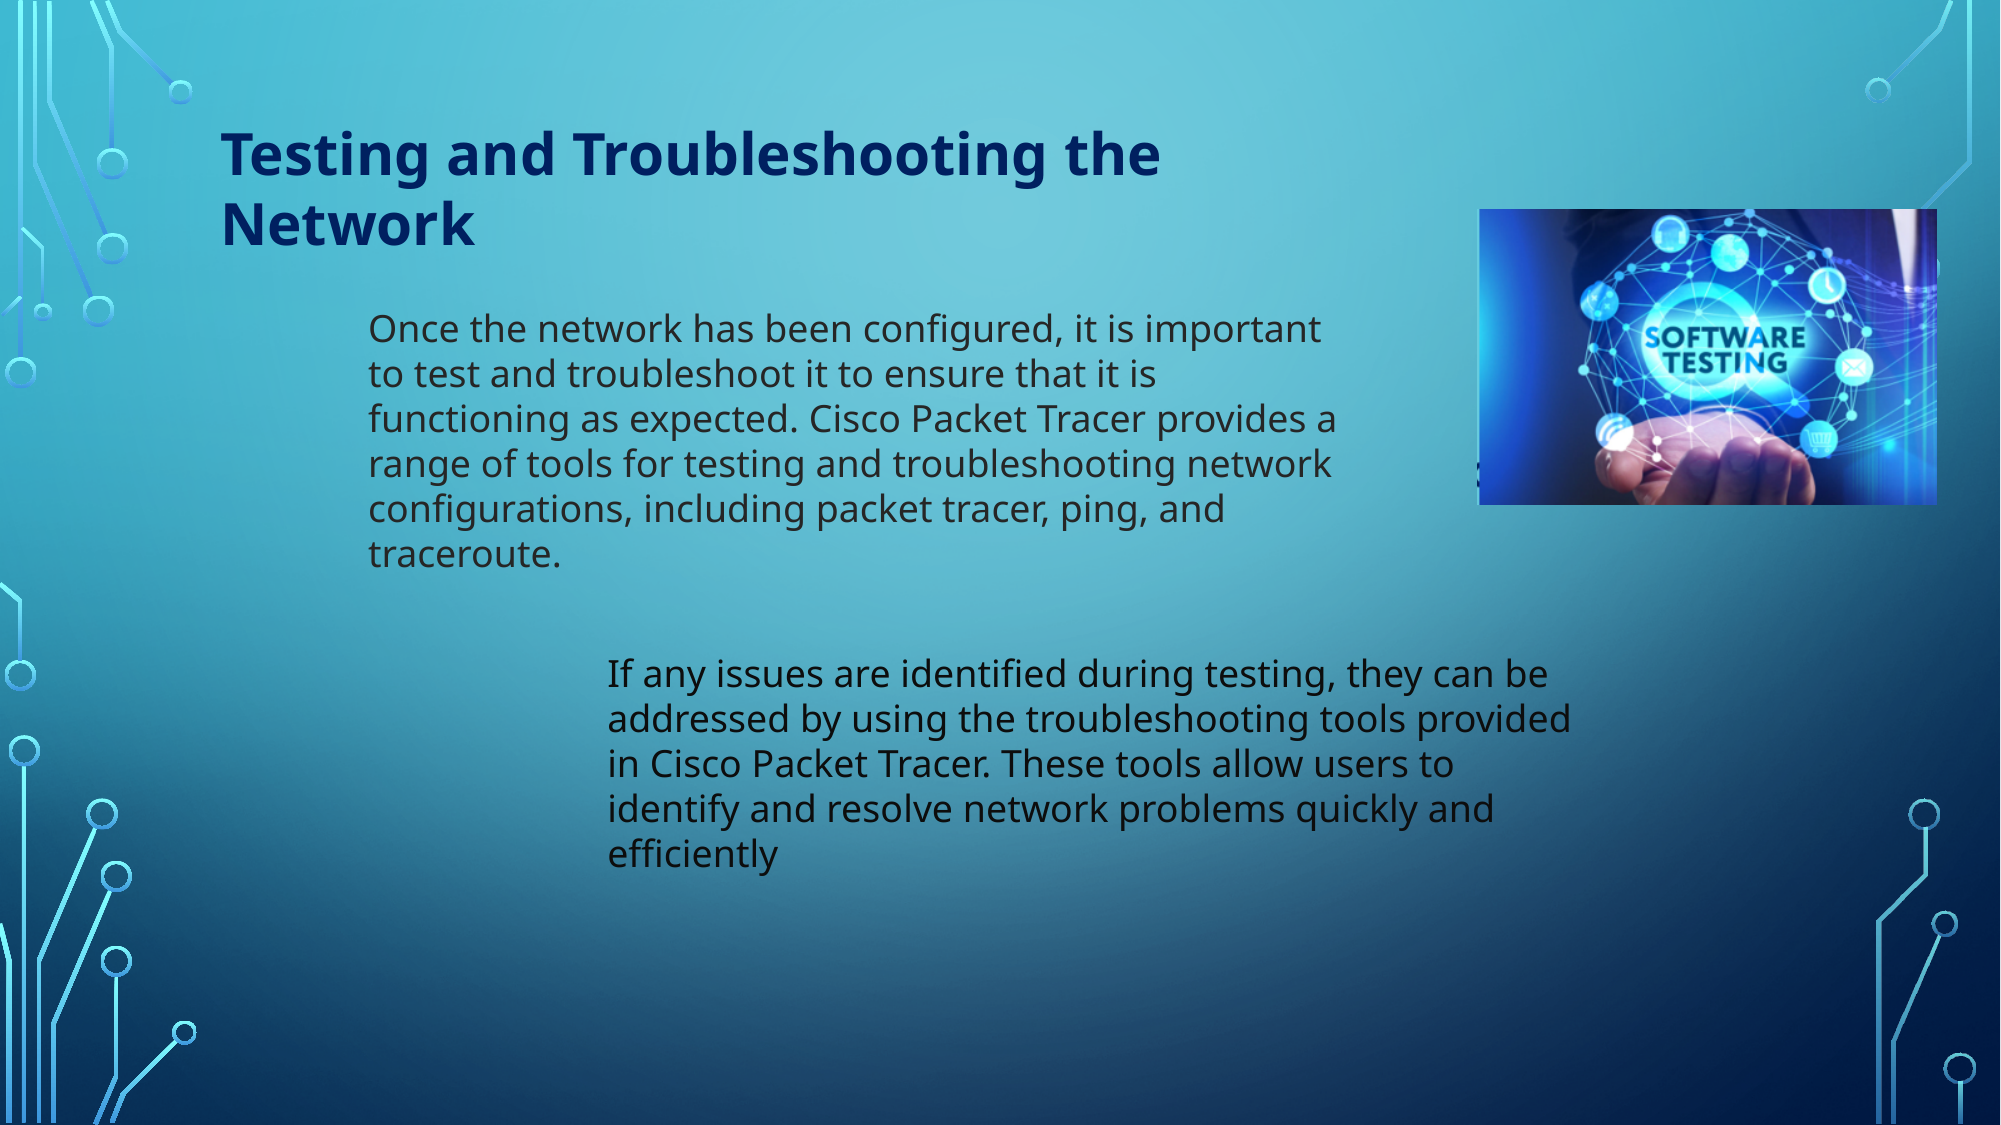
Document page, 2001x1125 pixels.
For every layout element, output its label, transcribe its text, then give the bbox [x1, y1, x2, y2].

text_box Testing and Troubleshooting the Network [205, 109, 1291, 265]
text_box If any issues are identified during testing, they can be addressed by using the troubleshooting tools provided in Cisco Packet Tracer. These tools allow users to identify and resolve network problems quickly and efficiently [592, 642, 1594, 883]
picture [1477, 209, 1937, 505]
text_box Once the network has been configured, it is important to test and troubleshoot it to ensure that it is functioning as expected. Cisco Packet Tracer provides a range of tools for testing and troubleshooting network configurations, including packet tracer, ping, and traceroute. [353, 297, 1355, 583]
